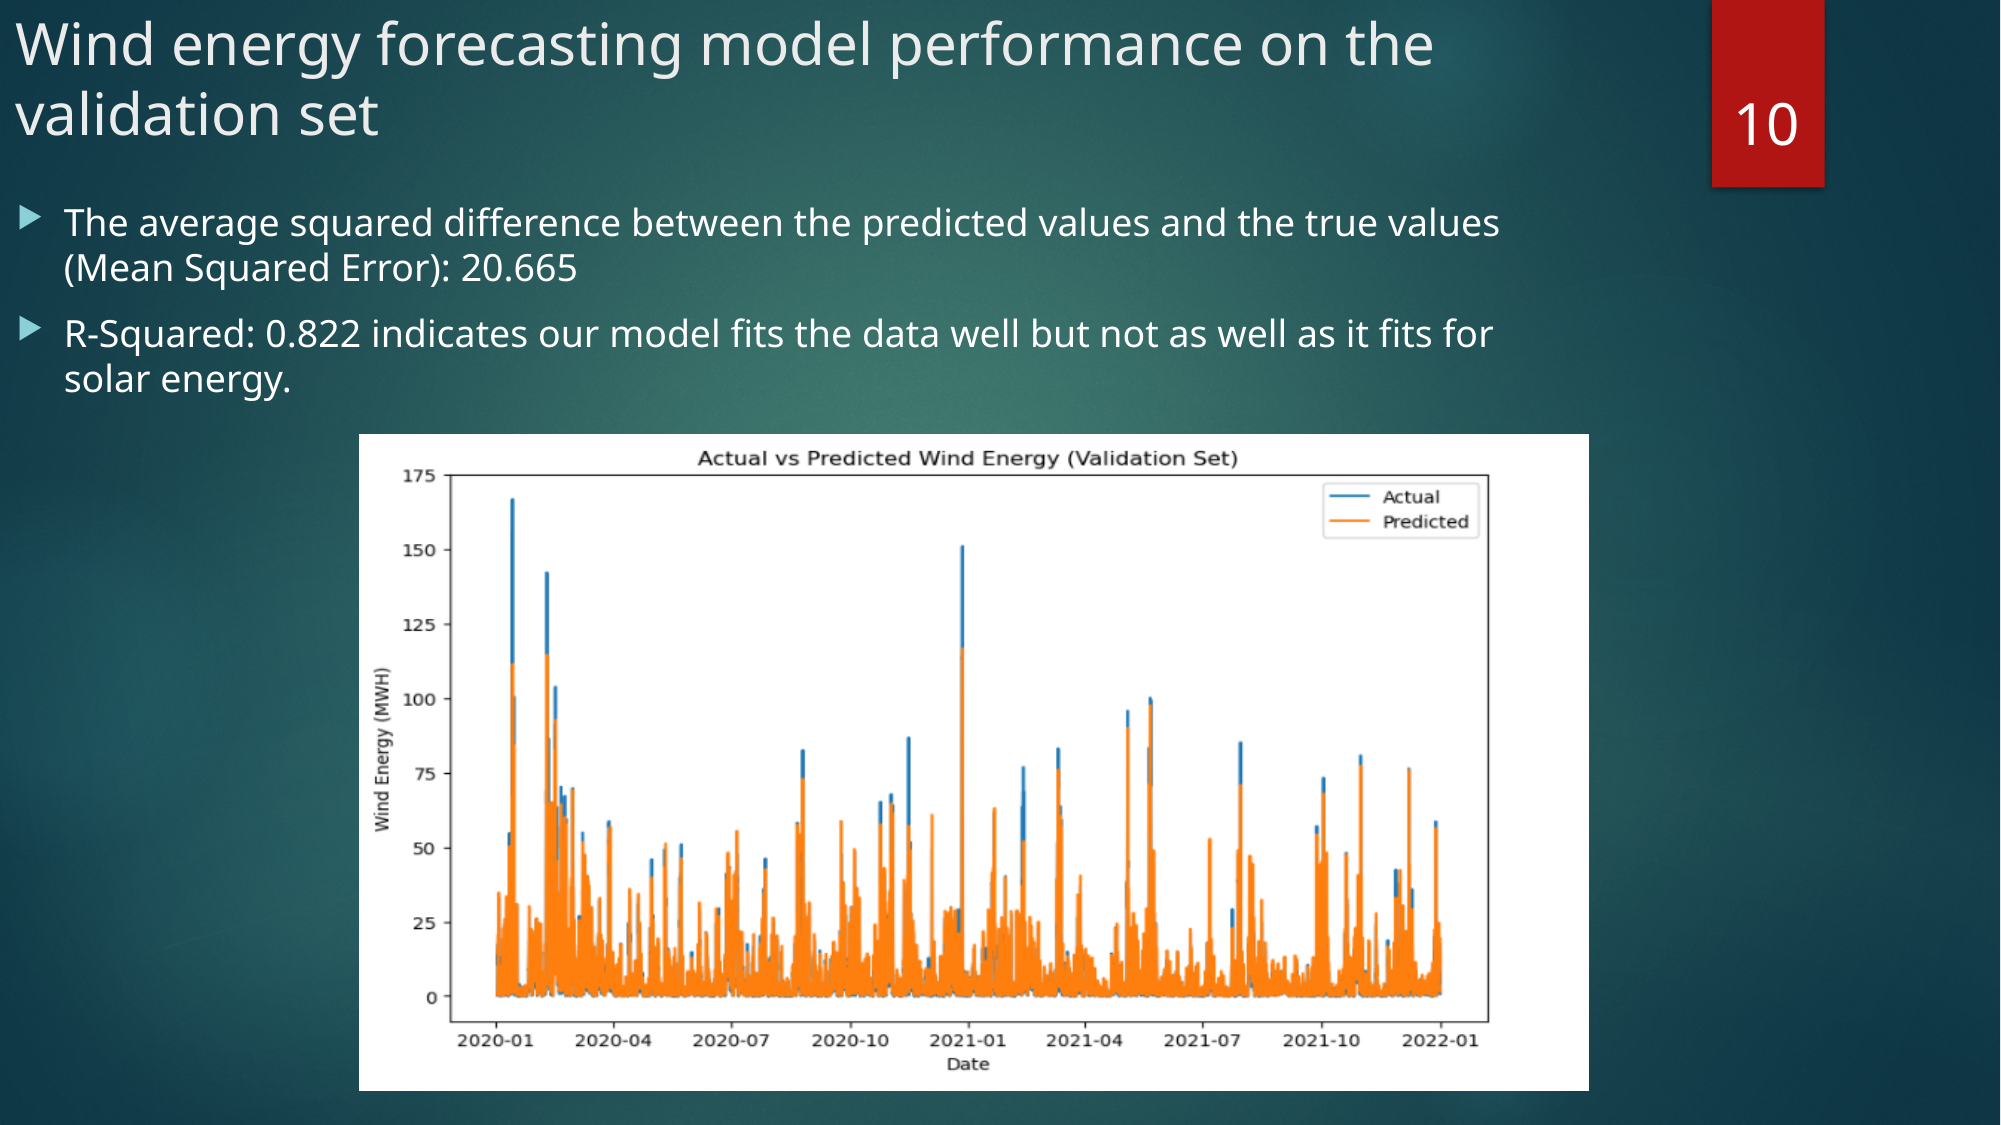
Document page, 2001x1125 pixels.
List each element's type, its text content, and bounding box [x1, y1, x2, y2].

slide_number 10 [1698, 48, 1836, 175]
title Wind energy forecasting model performance on the validation set [0, 0, 1625, 243]
picture [0, 433, 1589, 1125]
list The average squared difference between the predicted values and the true values (Mean Squared Error): 20.665 R-Squared: 0.822 indicates our model fits the data well but not as well as it fits for solar energy. [0, 191, 1552, 773]
